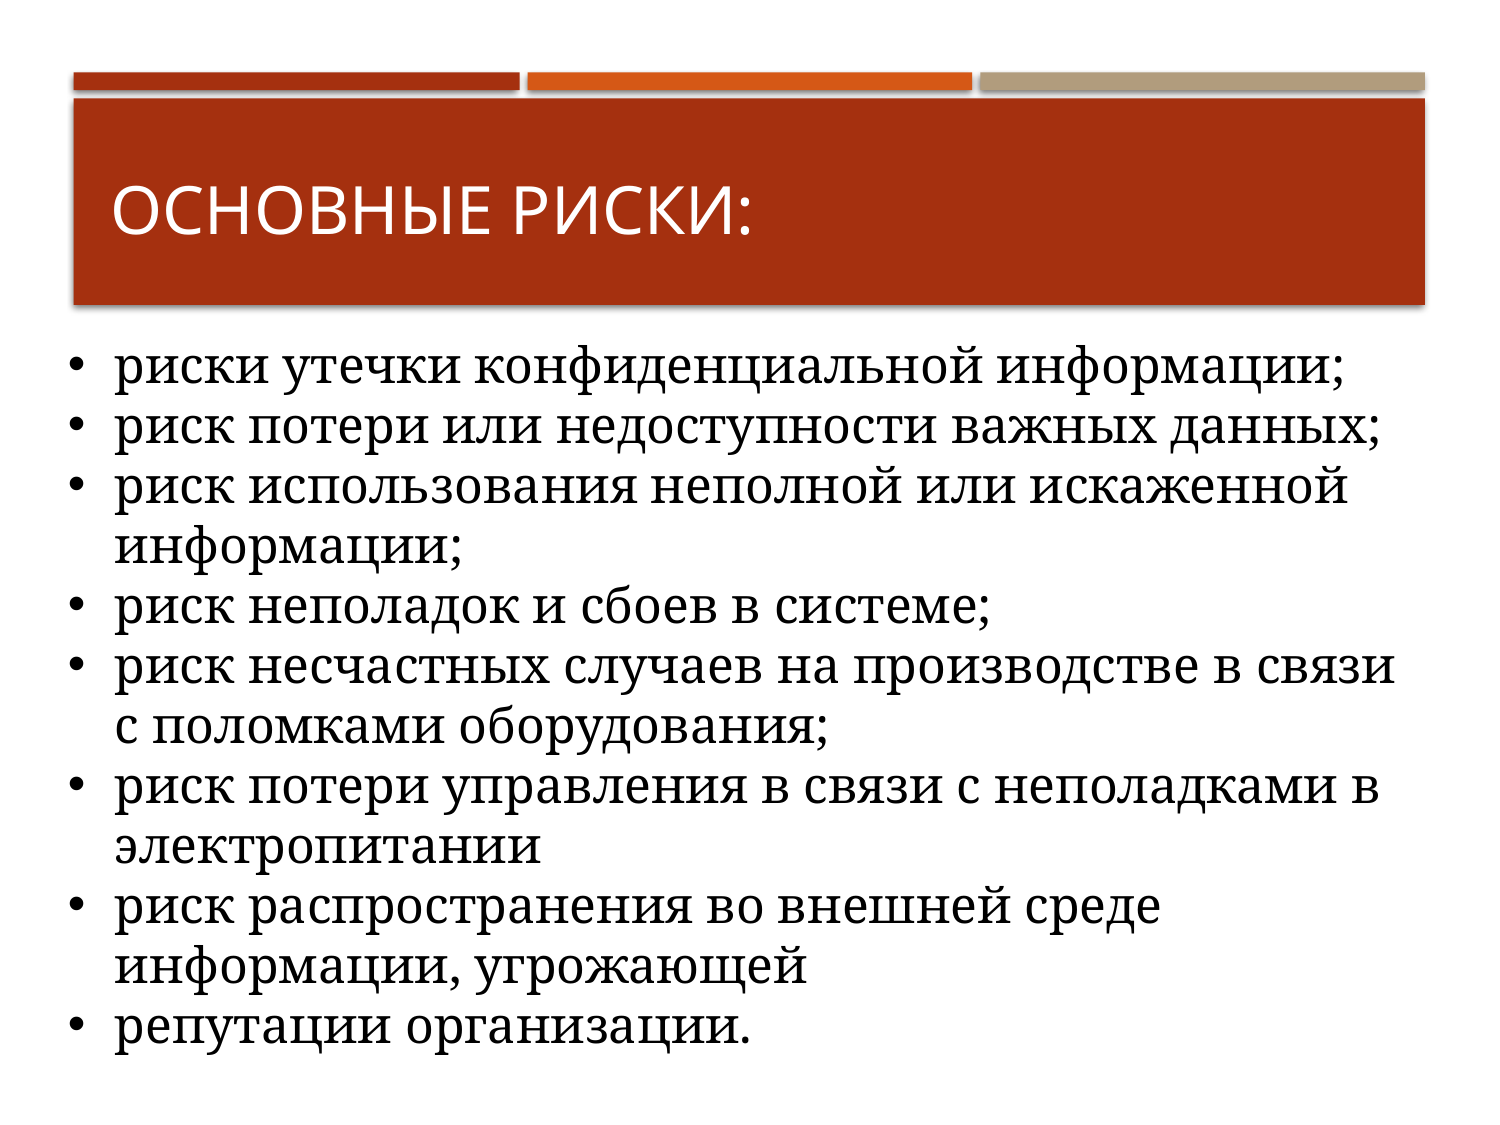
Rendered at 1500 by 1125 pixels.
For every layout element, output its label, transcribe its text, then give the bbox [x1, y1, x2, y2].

text_box риски утечки конфиденциальной информации; риск потери или недоступности важных данных; риск использования неполной или искаженной информации; риск неполадок и сбоев в системе; риск несчастных случаев на производстве в связи с поломками оборудования; риск потери управления в связи с неполадками в электропитании риск распространения во внешней среде информации, угрожающей репутации организации. [53, 326, 1447, 1121]
title Основные риски: [95, 90, 1406, 255]
